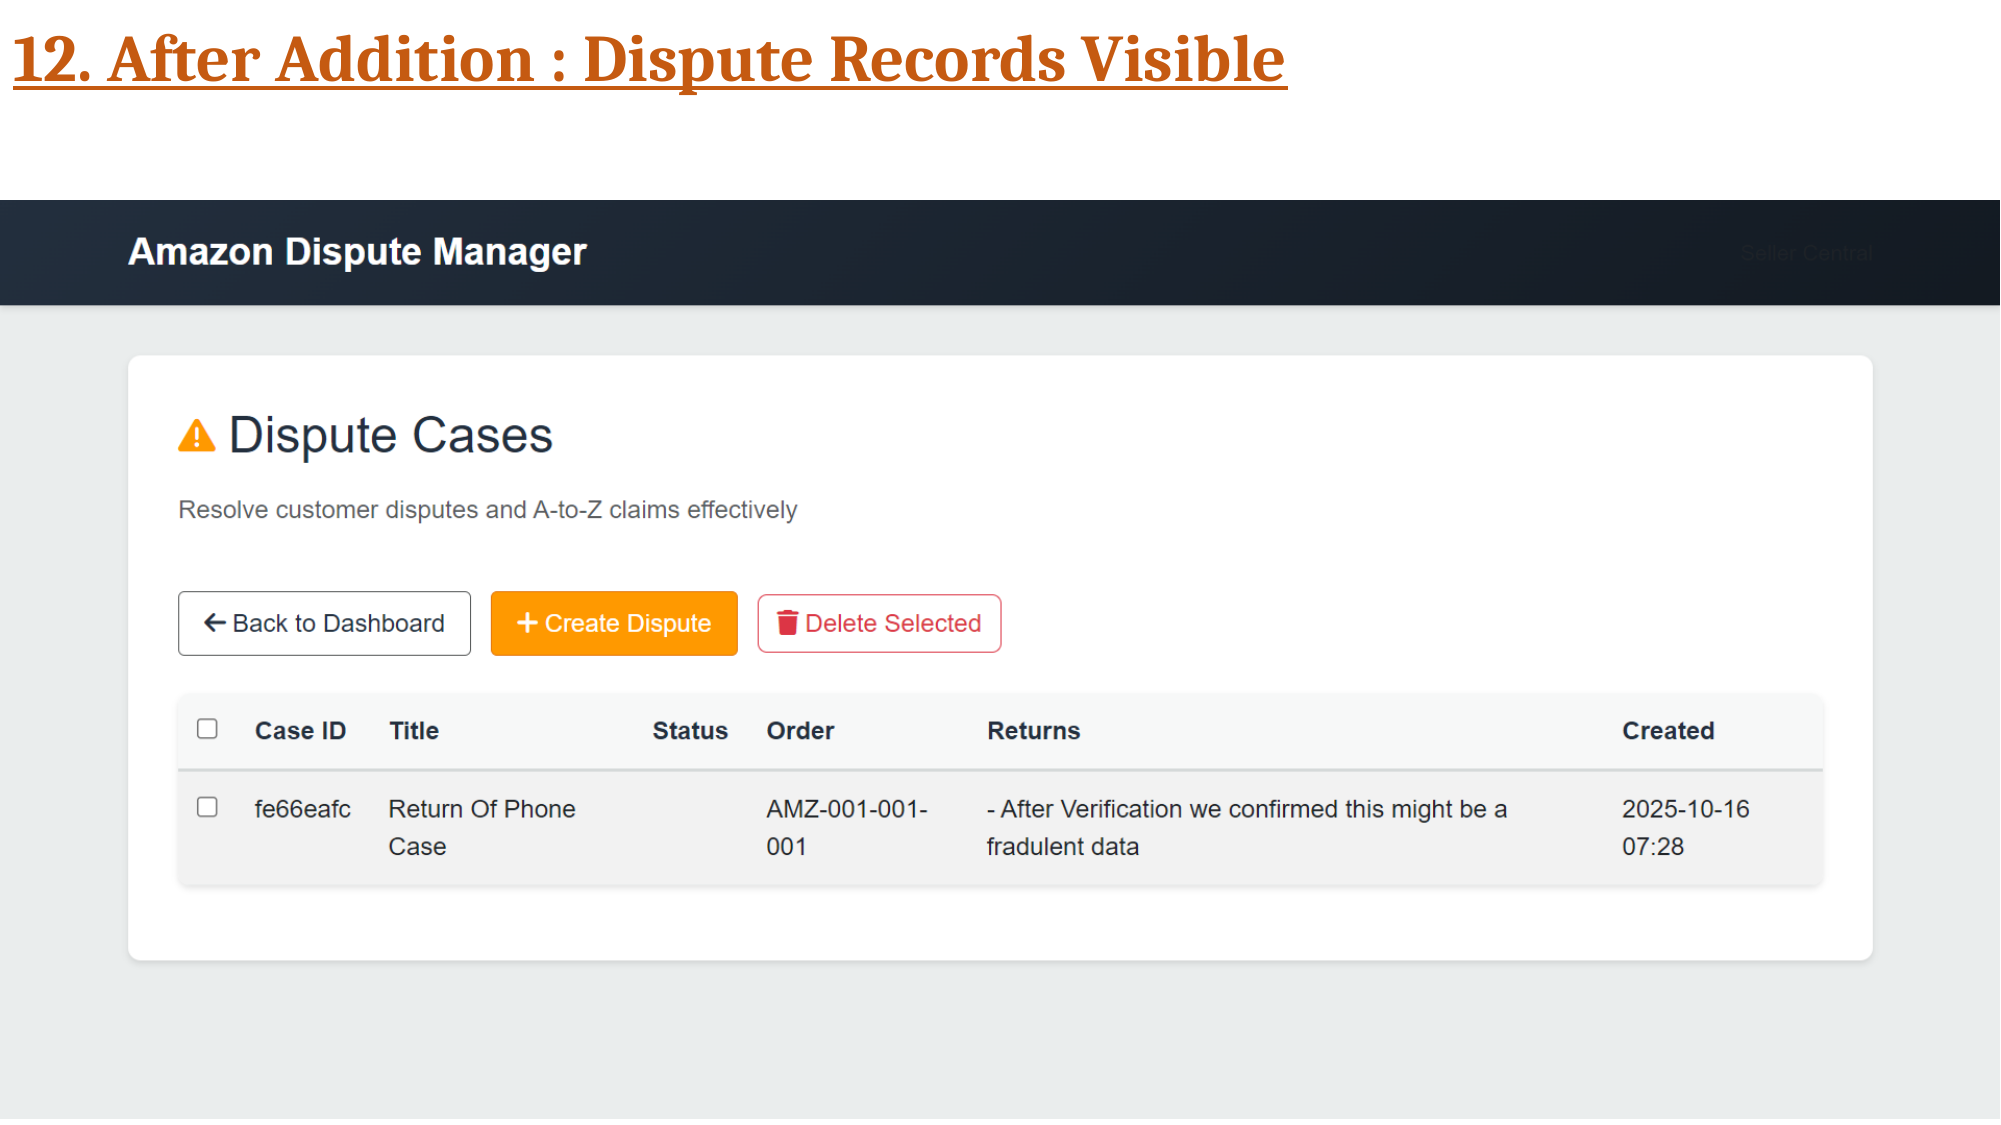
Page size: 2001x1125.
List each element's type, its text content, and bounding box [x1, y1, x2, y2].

picture [0, 200, 2000, 1119]
text_box 12. After Addition : Dispute Records Visible [0, 7, 2000, 103]
